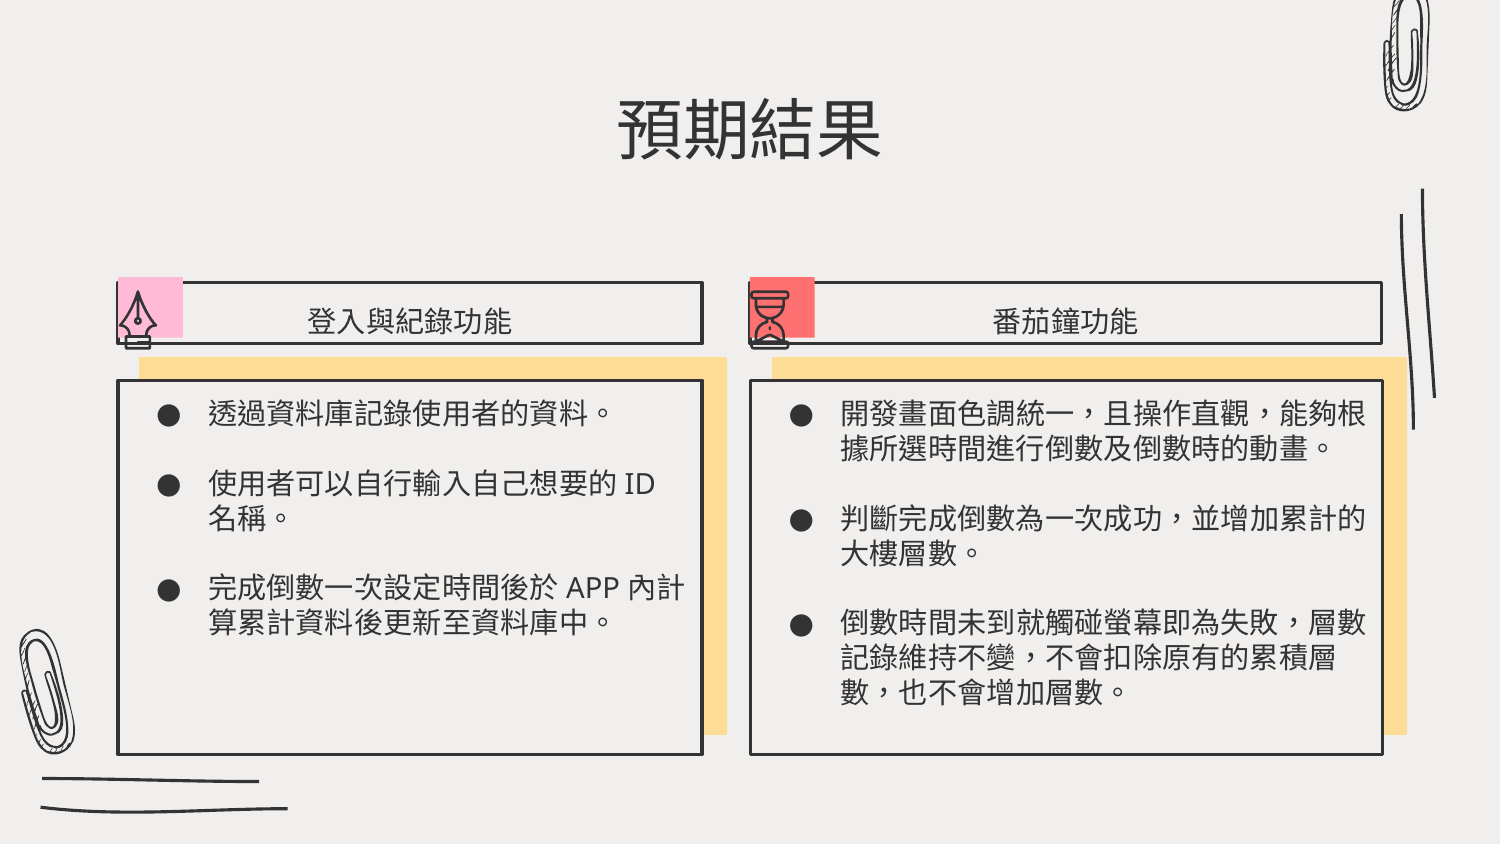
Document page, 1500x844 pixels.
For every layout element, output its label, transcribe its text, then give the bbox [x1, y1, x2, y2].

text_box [117, 282, 703, 755]
title 預期結果 [118, 72, 1382, 254]
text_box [749, 276, 815, 350]
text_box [117, 276, 184, 350]
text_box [749, 282, 1383, 755]
